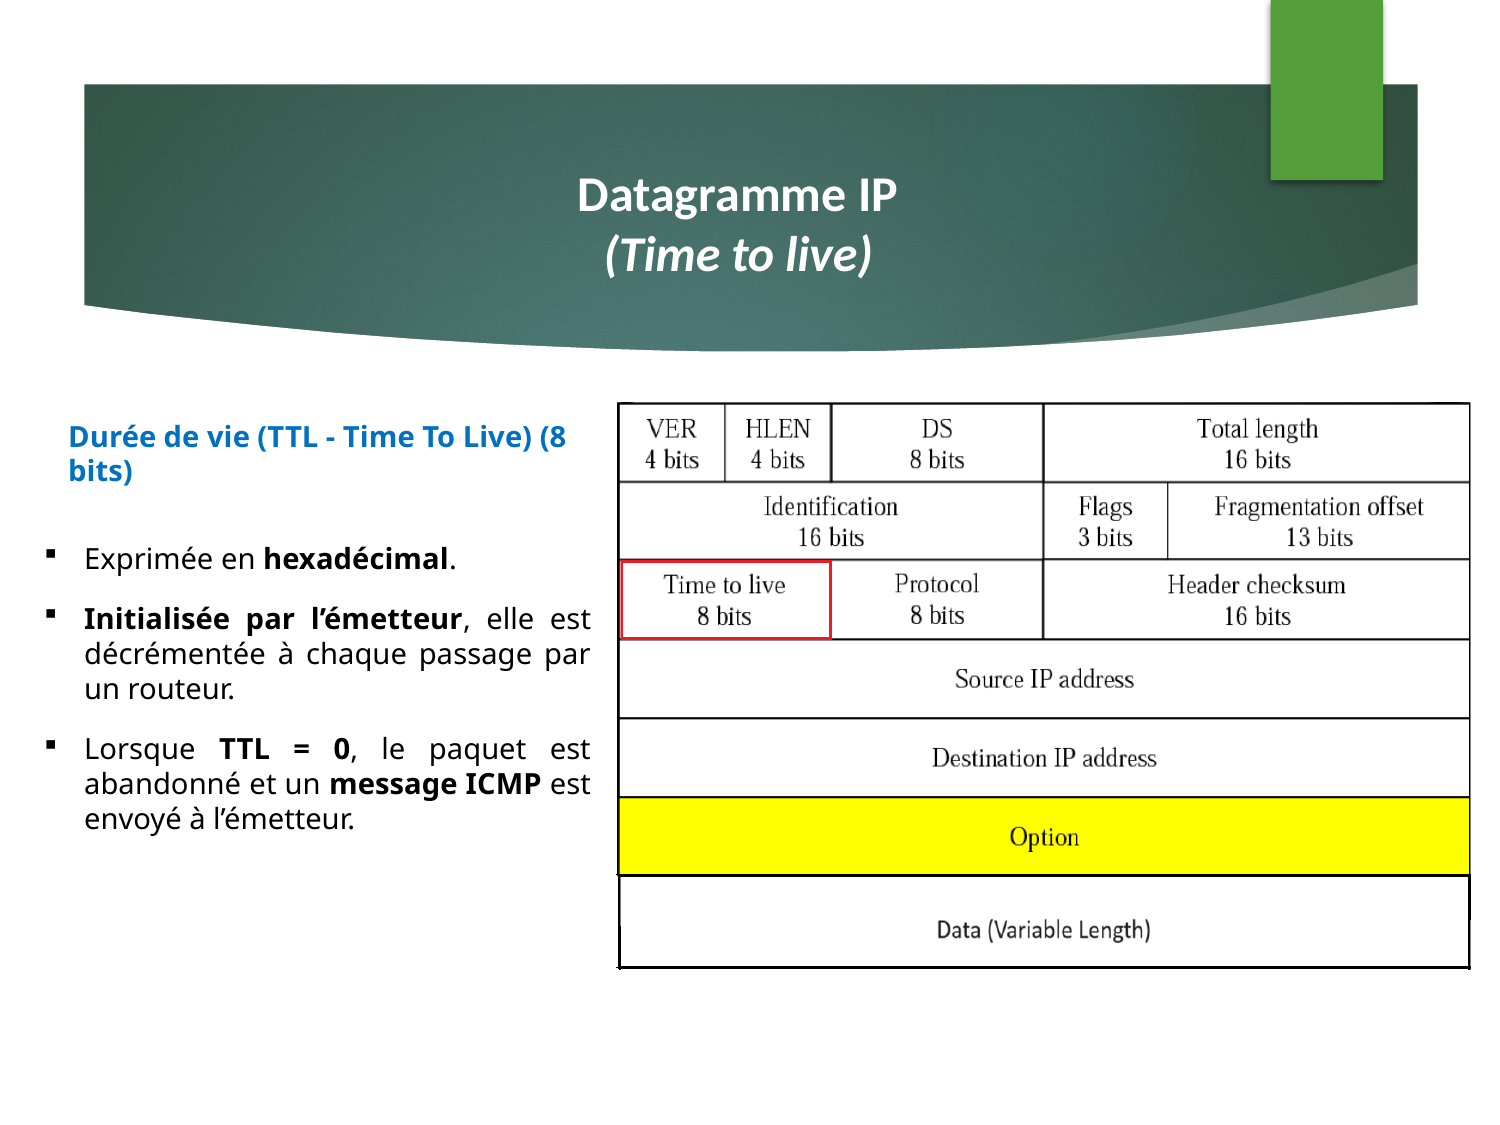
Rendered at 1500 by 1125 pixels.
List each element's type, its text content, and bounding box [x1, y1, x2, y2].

text_box Exprimée en hexadécimal. Initialisée par l’émetteur, elle est décrémentée à chaque passage par un routeur. Lorsque TTL = 0, le paquet est abandonné et un message ICMP est envoyé à l’émetteur. [29, 533, 606, 916]
text_box Durée de vie (TTL - Time To Live) (8 bits) [53, 410, 610, 484]
picture [616, 402, 1471, 970]
title Datagramme IP (Time to live) [149, 127, 1211, 346]
